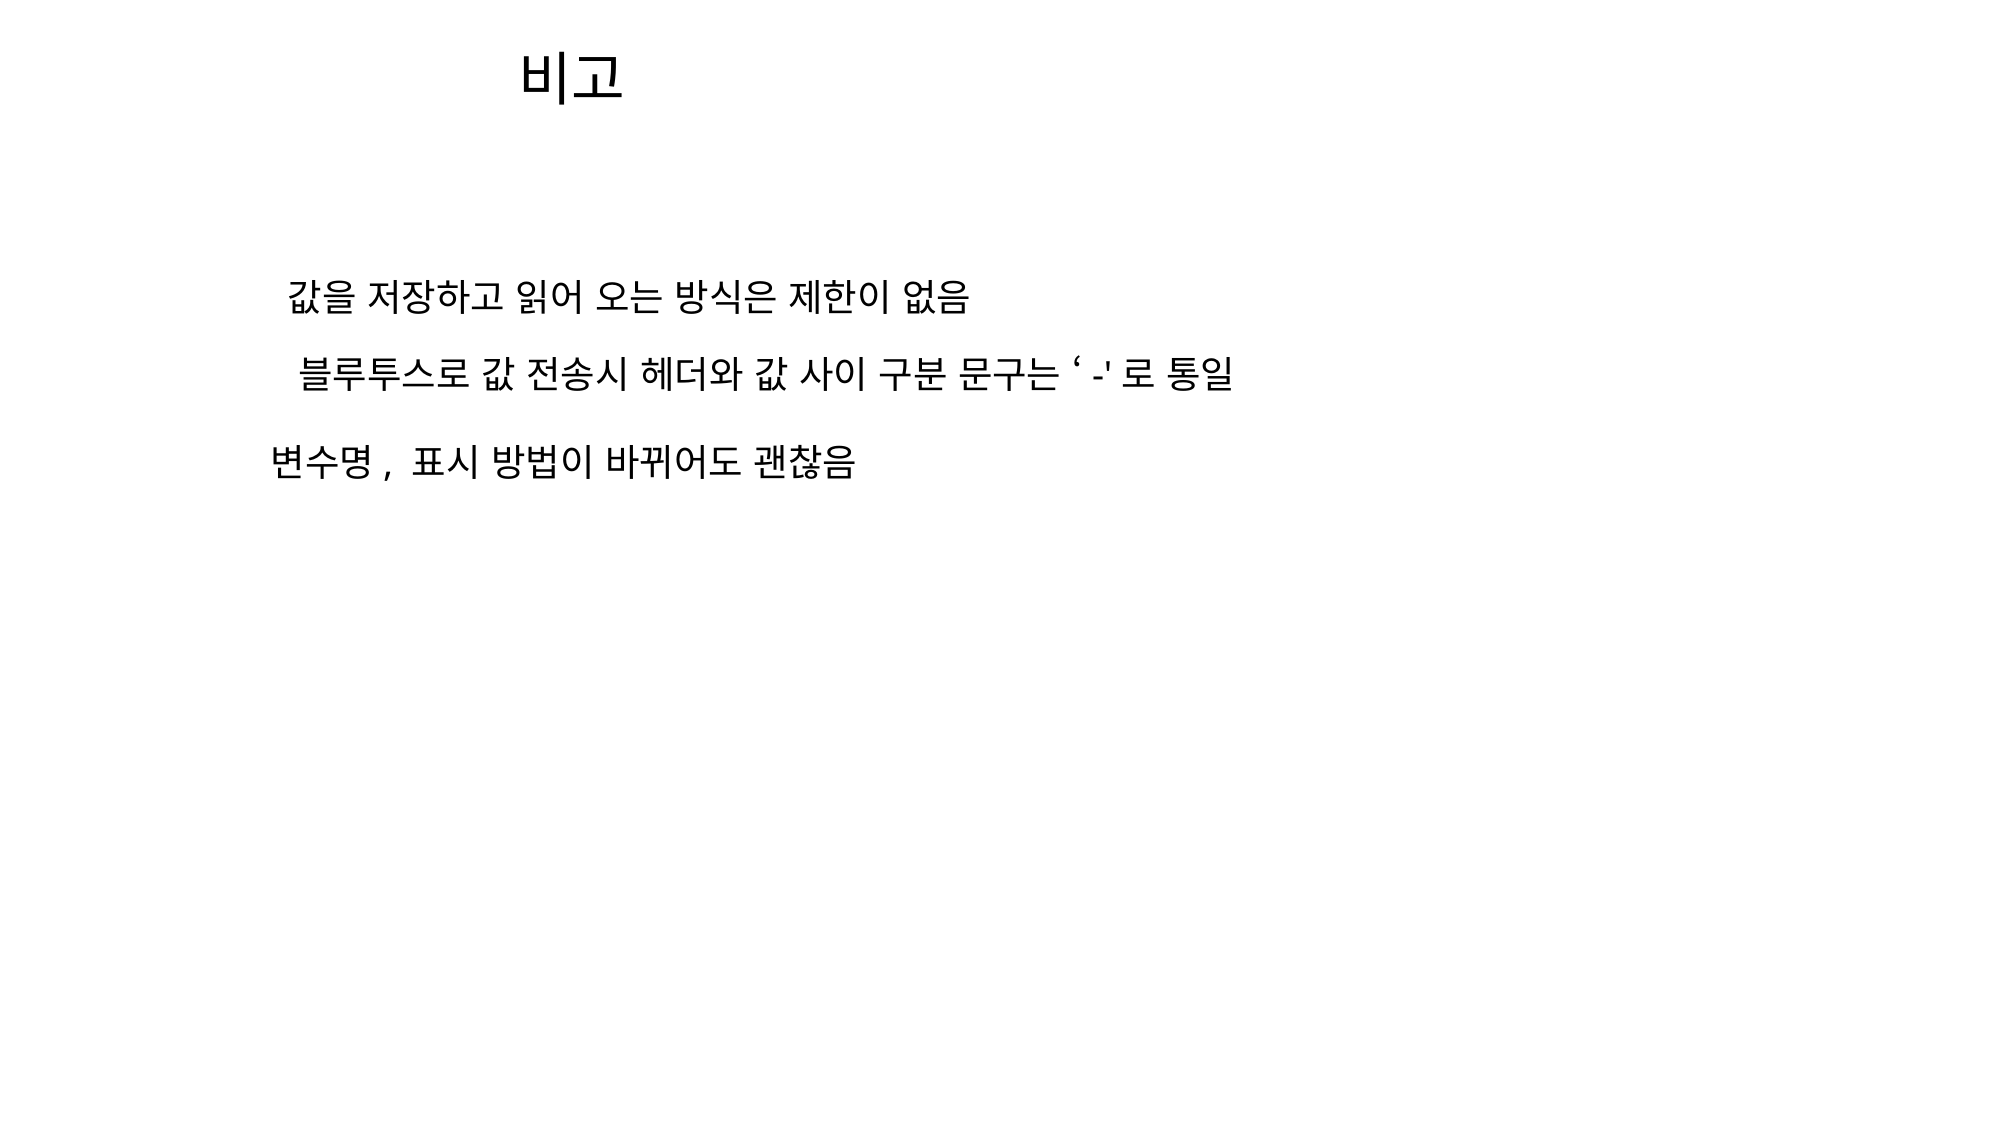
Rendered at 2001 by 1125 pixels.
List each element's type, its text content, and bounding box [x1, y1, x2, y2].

text_box 블루투스로 값 전송시 헤더와 값 사이 구분 문구는 ‘-'로 통일 [283, 343, 1251, 404]
text_box 값을 저장하고 읽어 오는 방식은 제한이 없음 [273, 266, 987, 327]
text_box 변수명, 표시 방법이 바뀌어도 괜찮음 [255, 431, 873, 491]
text_box 비고 [503, 34, 641, 120]
